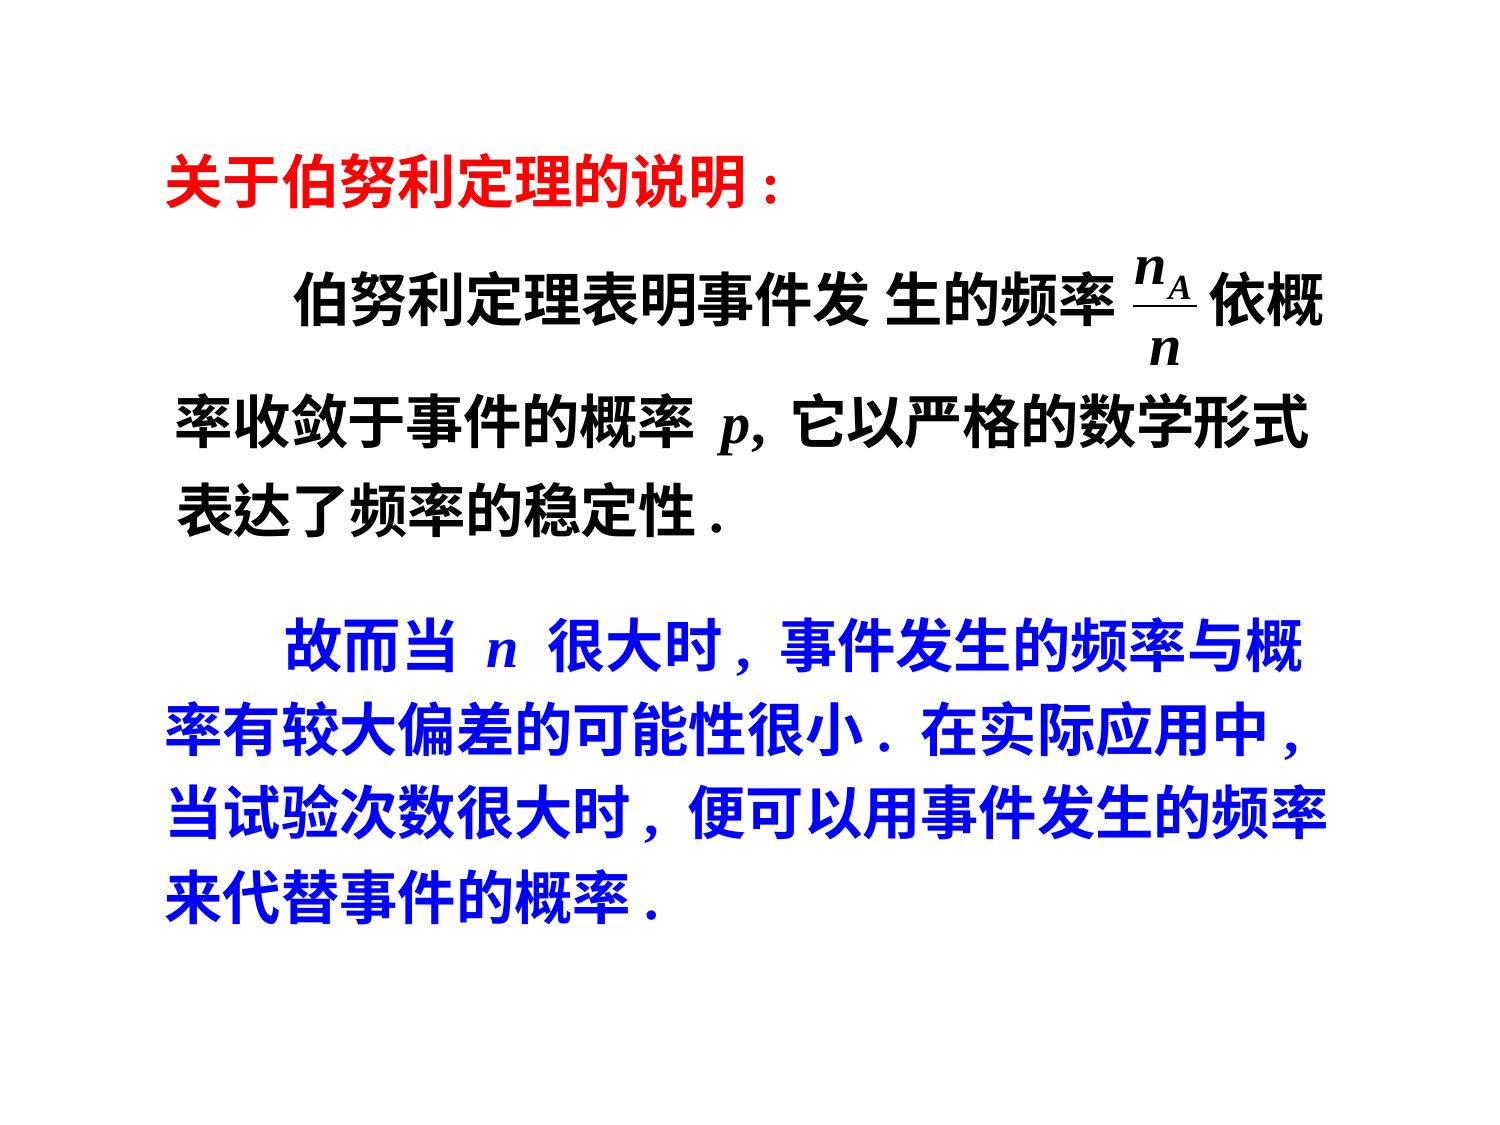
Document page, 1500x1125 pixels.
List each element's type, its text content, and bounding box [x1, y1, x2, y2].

text_box 故而当 n 很大时, 事件发生的频率与概率有较大偏差的可能性很小. 在实际应用中, 当试验次数很大时, 便可以用事件发生的频率来代替事件的概率. [150, 587, 1375, 939]
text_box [173, 232, 1383, 544]
text_box 关于伯努利定理的说明: [149, 137, 1113, 223]
